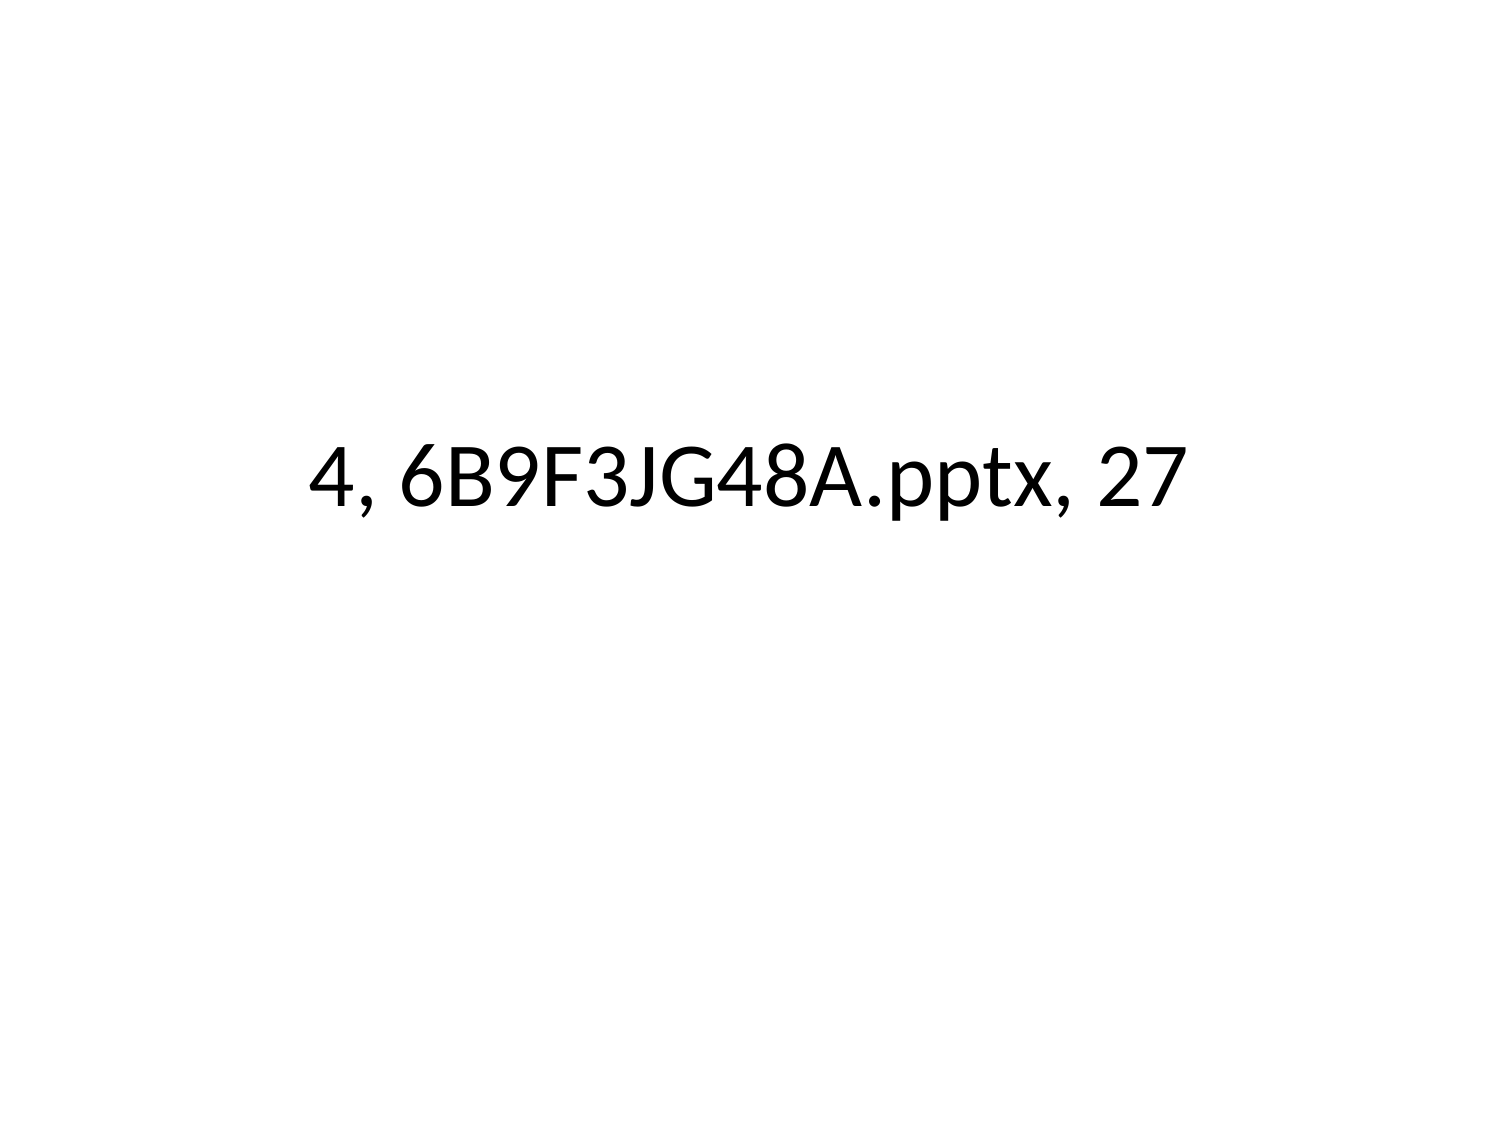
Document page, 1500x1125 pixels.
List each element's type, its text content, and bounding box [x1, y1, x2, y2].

title 4, 6B9F3JG48A.pptx, 27 [112, 349, 1388, 591]
